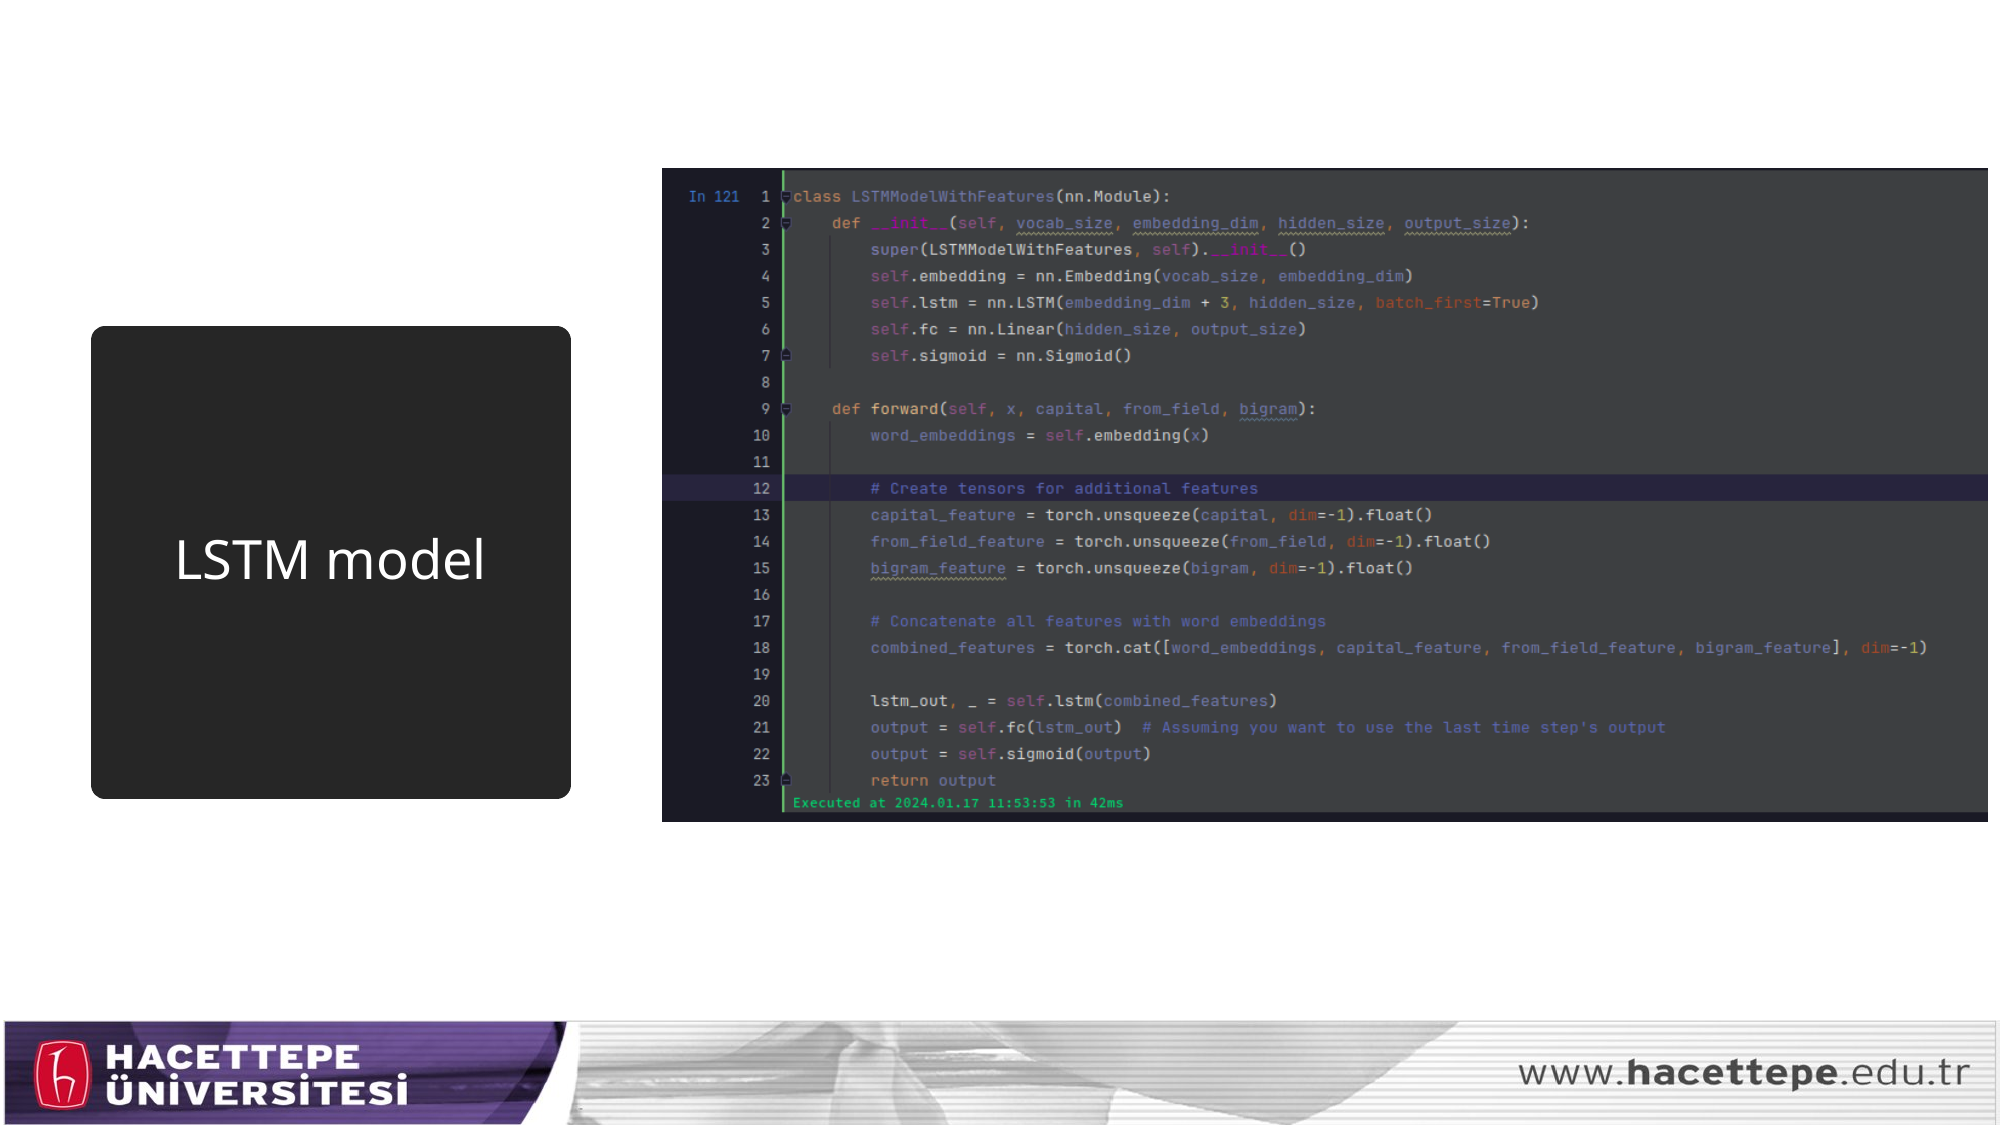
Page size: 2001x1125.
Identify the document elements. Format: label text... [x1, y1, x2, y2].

picture [3, 1020, 2000, 1125]
picture [662, 168, 1988, 822]
title LSTM model [105, 340, 557, 785]
